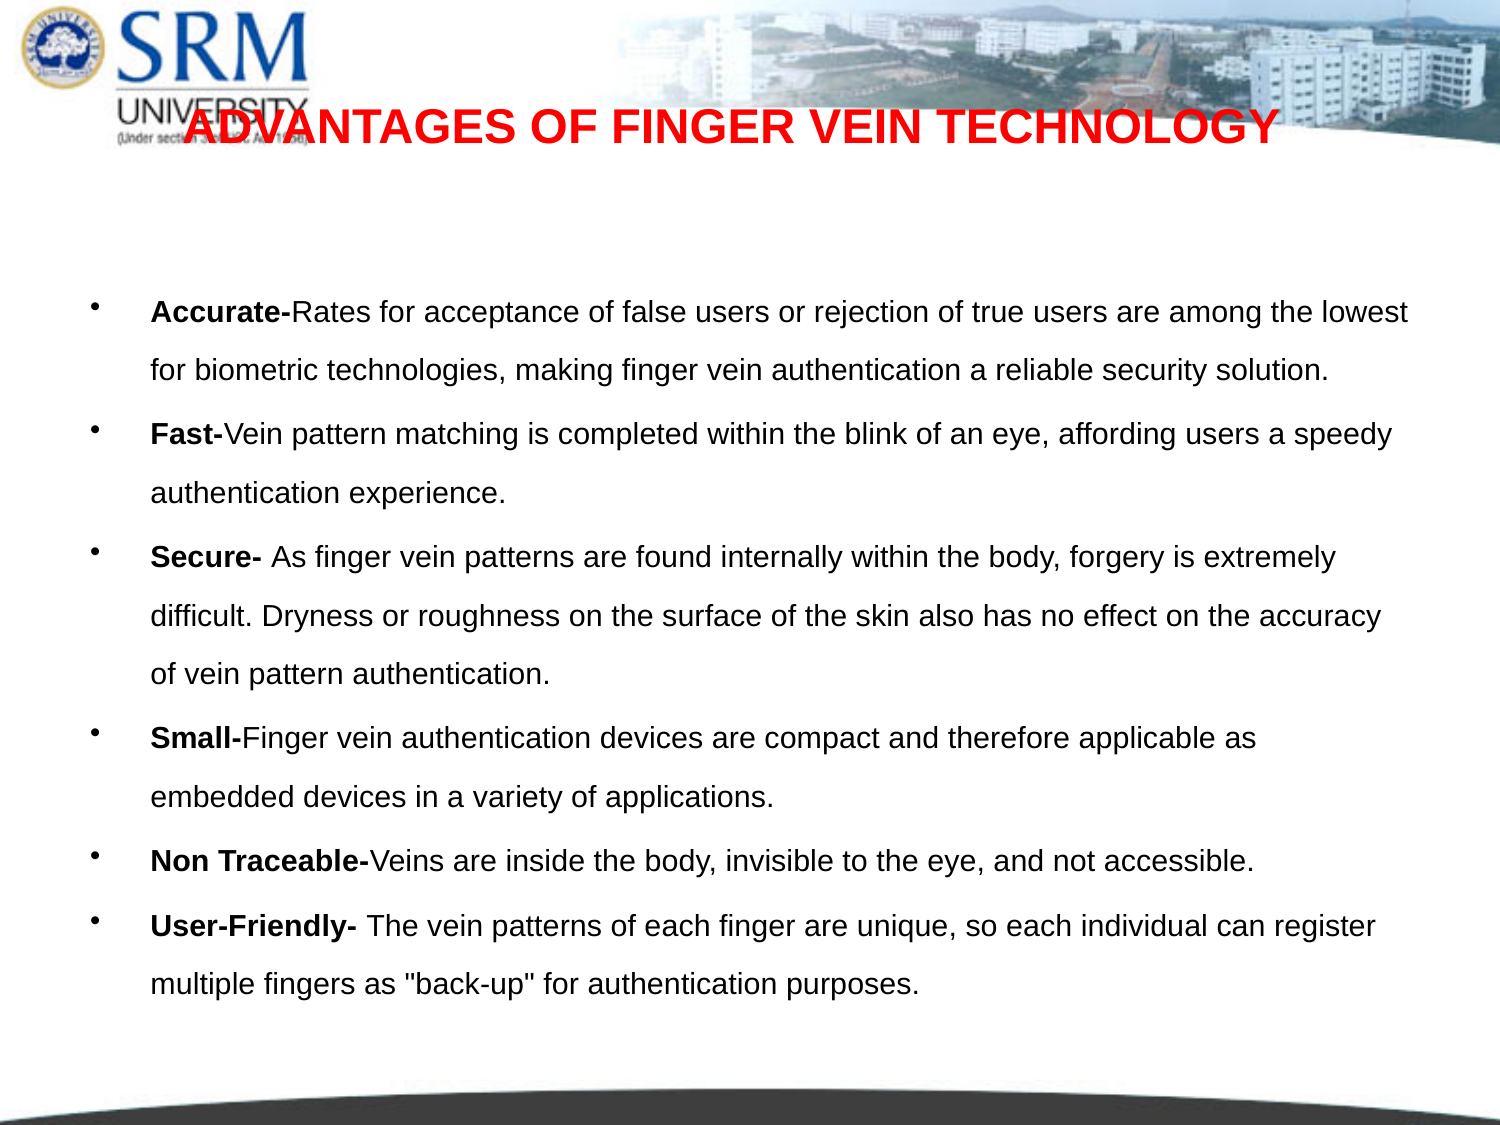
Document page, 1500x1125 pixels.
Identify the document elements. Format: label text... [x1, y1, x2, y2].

picture [0, 0, 1500, 1125]
title ADVANTAGES OF FINGER VEIN TECHNOLOGY [162, 66, 1301, 255]
list Accurate-Rates for acceptance of false users or rejection of true users are among the lowest for biometric technologies, making finger vein authentication a reliable security solution. Fast-Vein pattern matching is completed within the blink of an eye, affording users a speedy authentication experience. Secure- As finger vein patterns are found internally within the body, forgery is extremely difficult. Dryness or roughness on the surface of the skin also has no effect on the accuracy of vein pattern authentication. Small-Finger vein authentication devices are compact and therefore applicable as embedded devices in a variety of applications. Non Traceable-Veins are inside the body, invisible to the eye, and not accessible. User-Friendly- The vein patterns of each finger are unique, so each individual can register multiple fingers as "back-up" for authentication purposes. [74, 262, 1426, 1125]
